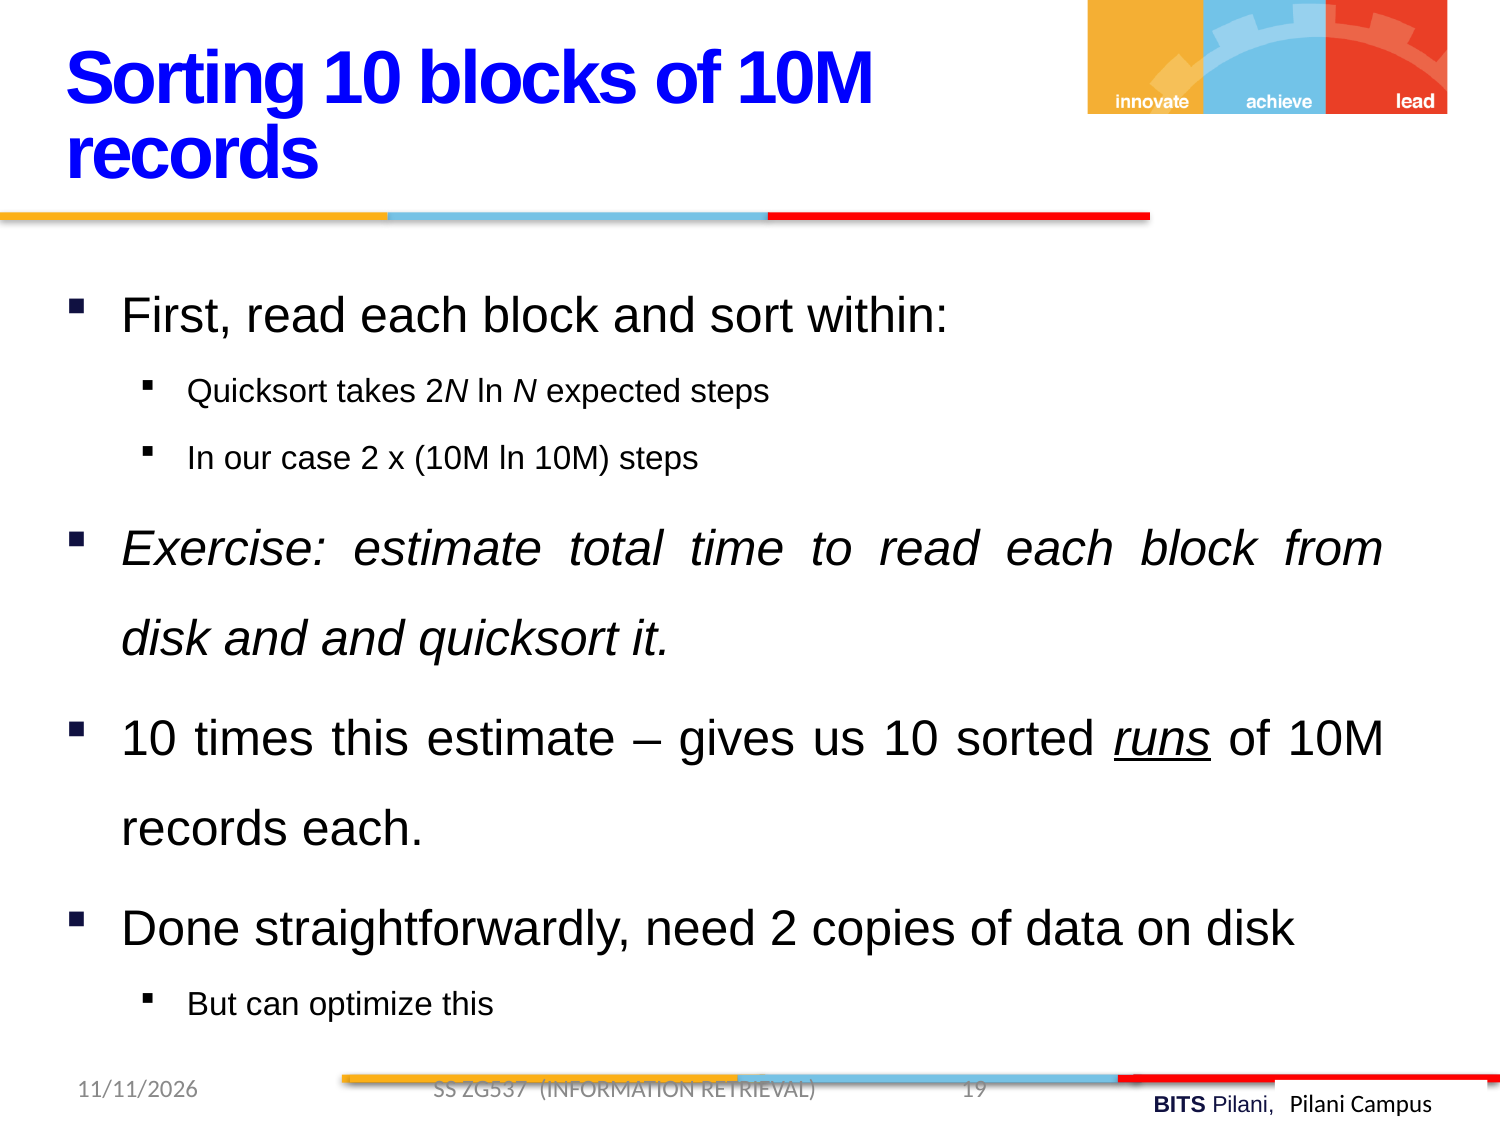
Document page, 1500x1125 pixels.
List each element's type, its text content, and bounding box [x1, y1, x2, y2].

list Sorting 10 blocks of 10M records [50, 24, 1088, 213]
list First, read each block and sort within: Quicksort takes 2N ln N expected steps In our case 2 x (10M ln 10M) steps Exercise: estimate total time to read each block from disk and and quicksort it. 10 times this estimate – gives us 10 sorted runs of 10M records each. Done straightforwardly, need 2 copies of data on disk But can optimize this [50, 245, 1400, 988]
picture [1087, 0, 1448, 114]
text_box Pilani Campus [1274, 1079, 1488, 1125]
text_box 2/9/2019 SS ZG537 (INFORMATION RETRIEVAL) 19 [62, 1072, 1050, 1125]
